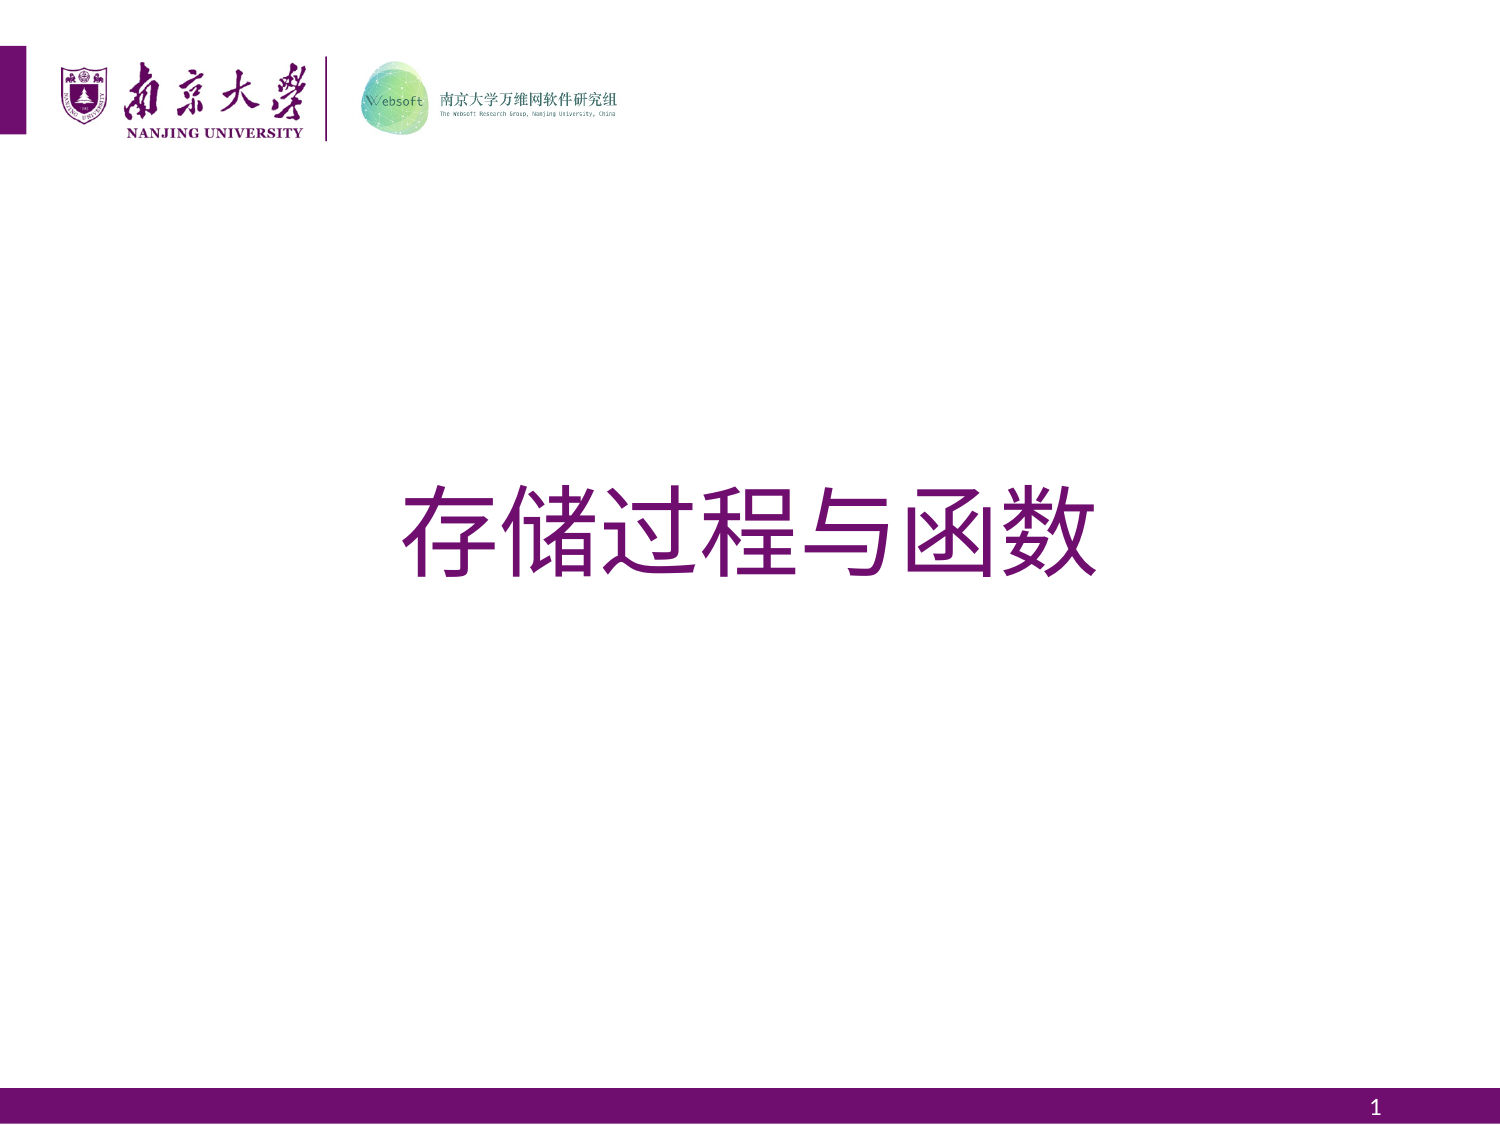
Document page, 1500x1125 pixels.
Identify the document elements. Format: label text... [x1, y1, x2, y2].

picture [343, 47, 648, 151]
picture [61, 56, 330, 142]
slide_number 1 [1059, 1088, 1397, 1124]
title 存储过程与函数 [112, 272, 1388, 599]
